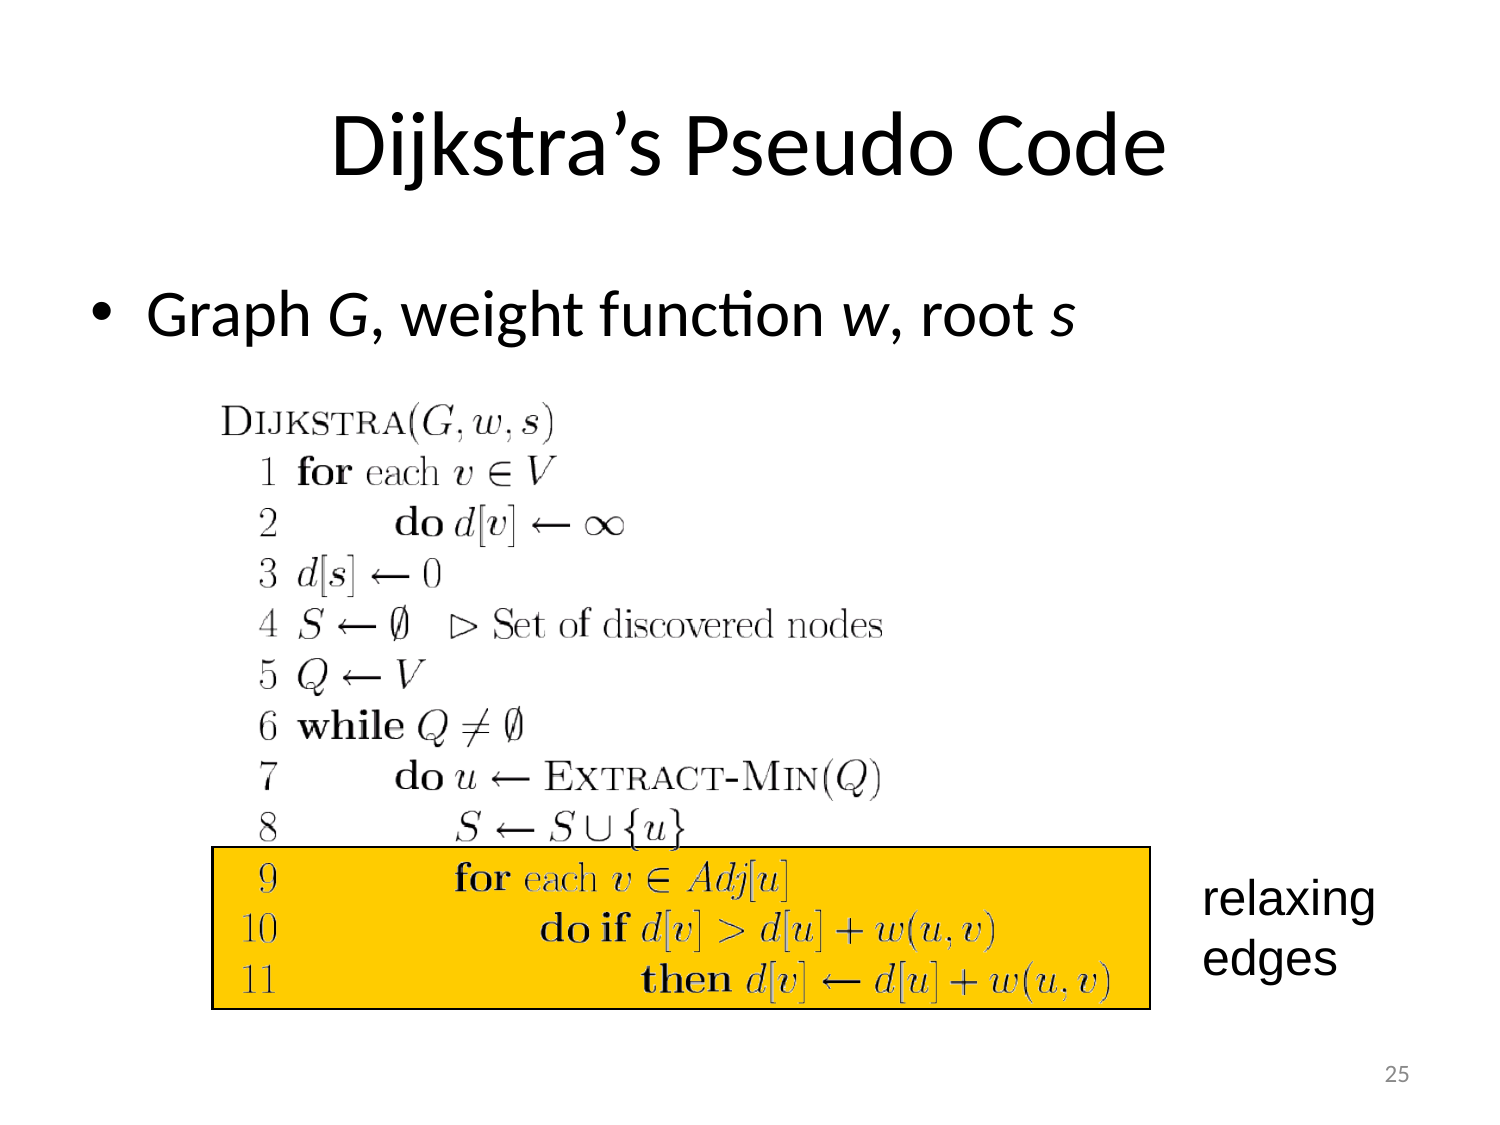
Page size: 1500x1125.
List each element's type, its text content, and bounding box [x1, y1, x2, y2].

list Graph G, weight function w, root s [75, 262, 1425, 1005]
text_box relaxing edges [1187, 857, 1413, 993]
title Dijkstra’s Pseudo Code [75, 45, 1425, 233]
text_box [218, 396, 1119, 1012]
text_box [1123, 1005, 1150, 1010]
slide_number 25 [1074, 1042, 1425, 1103]
